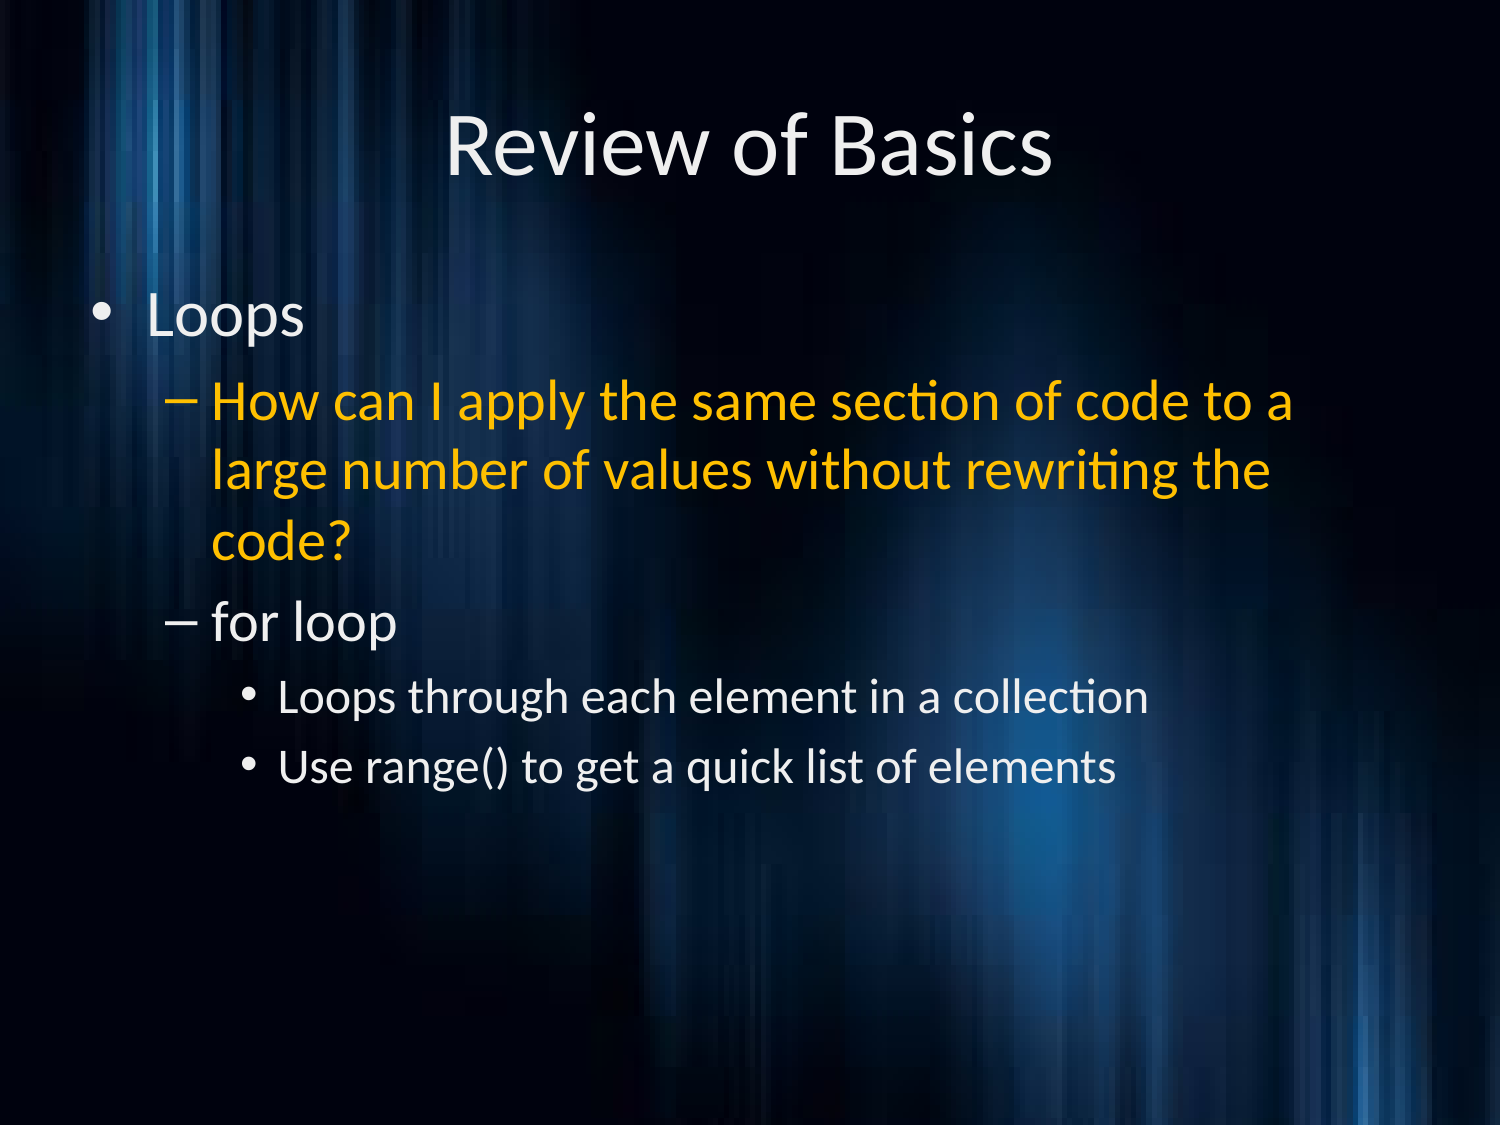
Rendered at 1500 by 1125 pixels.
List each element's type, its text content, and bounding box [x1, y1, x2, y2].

picture [0, 0, 1500, 1125]
title Review of Basics [75, 45, 1425, 233]
list Loops How can I apply the same section of code to a large number of values without rewriting the code? for loop Loops through each element in a collection Use range() to get a quick list of elements [75, 262, 1425, 1005]
